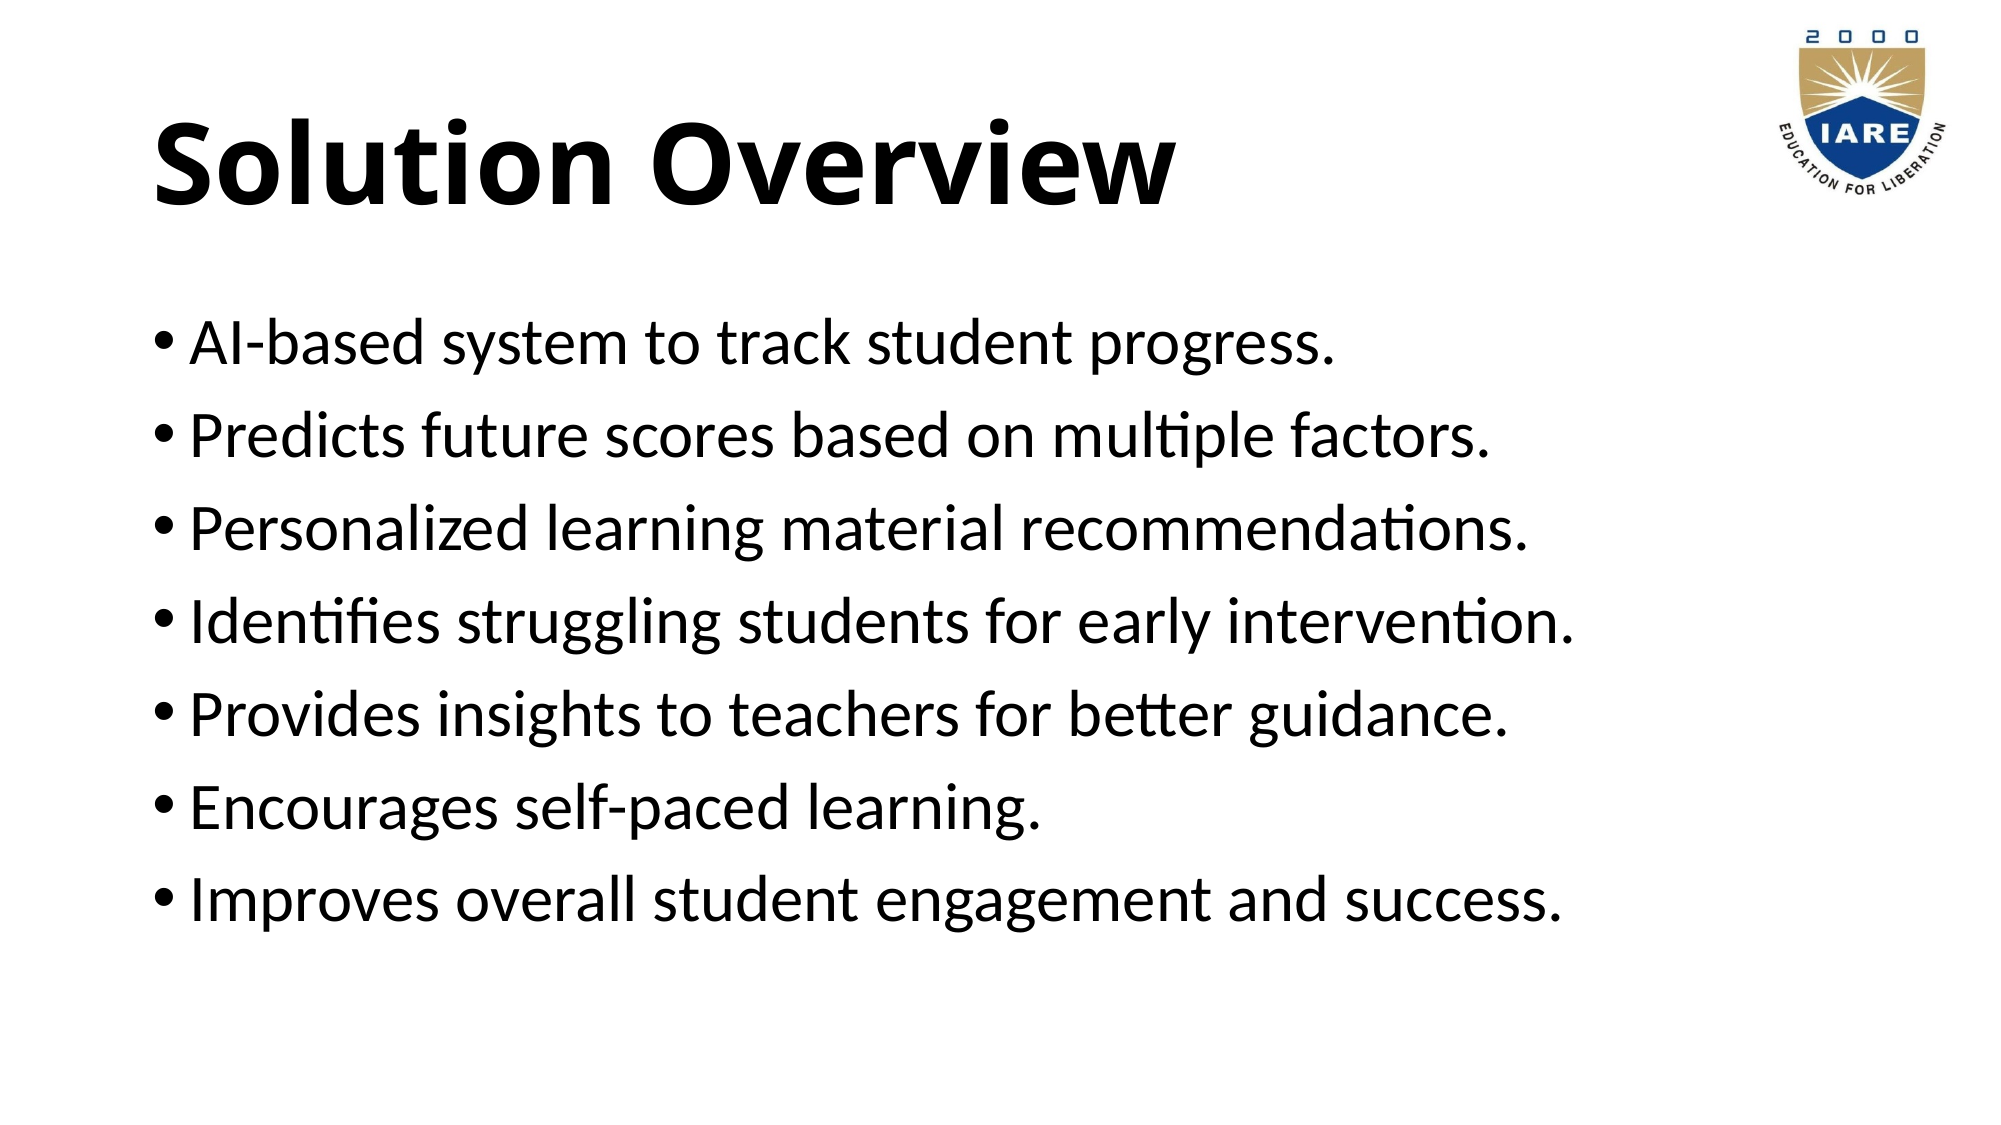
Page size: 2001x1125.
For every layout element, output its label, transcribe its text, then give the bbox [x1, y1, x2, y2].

list AI-based system to track student progress. Predicts future scores based on multiple factors. Personalized learning material recommendations. Identifies struggling students for early intervention. Provides insights to teachers for better guidance. Encourages self-paced learning. Improves overall student engagement and success. [137, 299, 1863, 1014]
picture [1749, 11, 1976, 212]
title Solution Overview [137, 59, 1863, 278]
